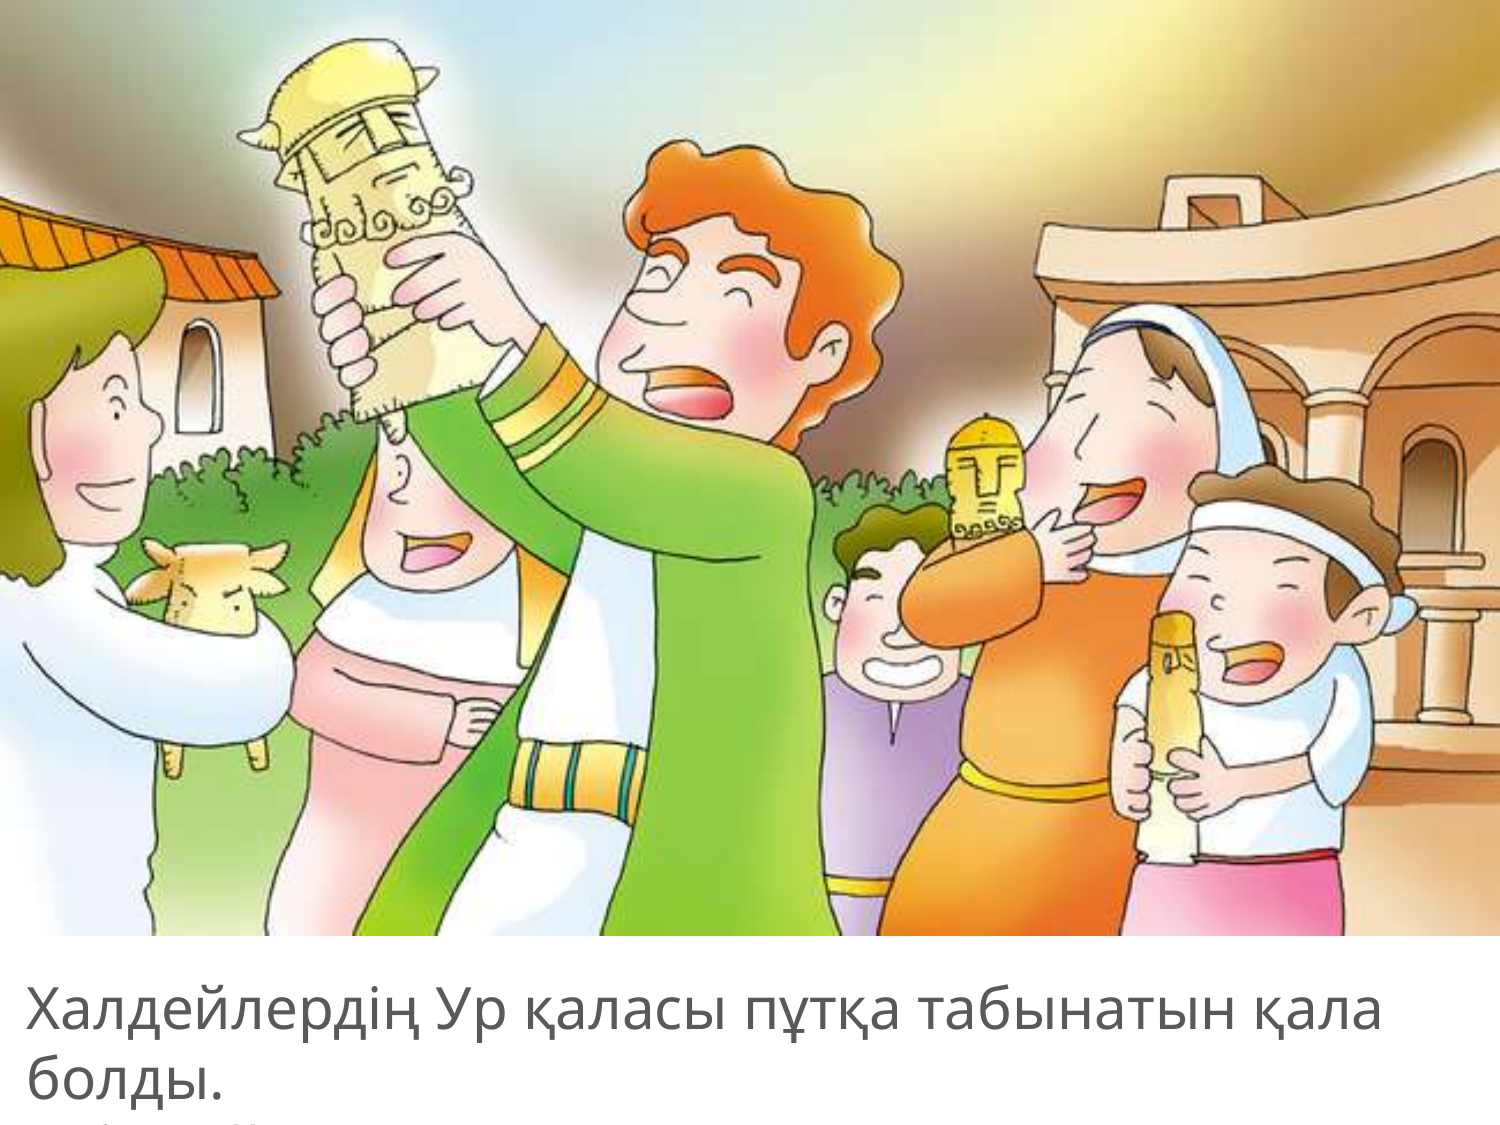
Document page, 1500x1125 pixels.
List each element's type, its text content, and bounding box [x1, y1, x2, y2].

picture [0, 0, 1500, 937]
text_box Халдейлердің Ур қаласы пұтқа табынатын қала болды. Ыбырайым сонда туып, өмір сүрген. [11, 964, 1483, 1125]
